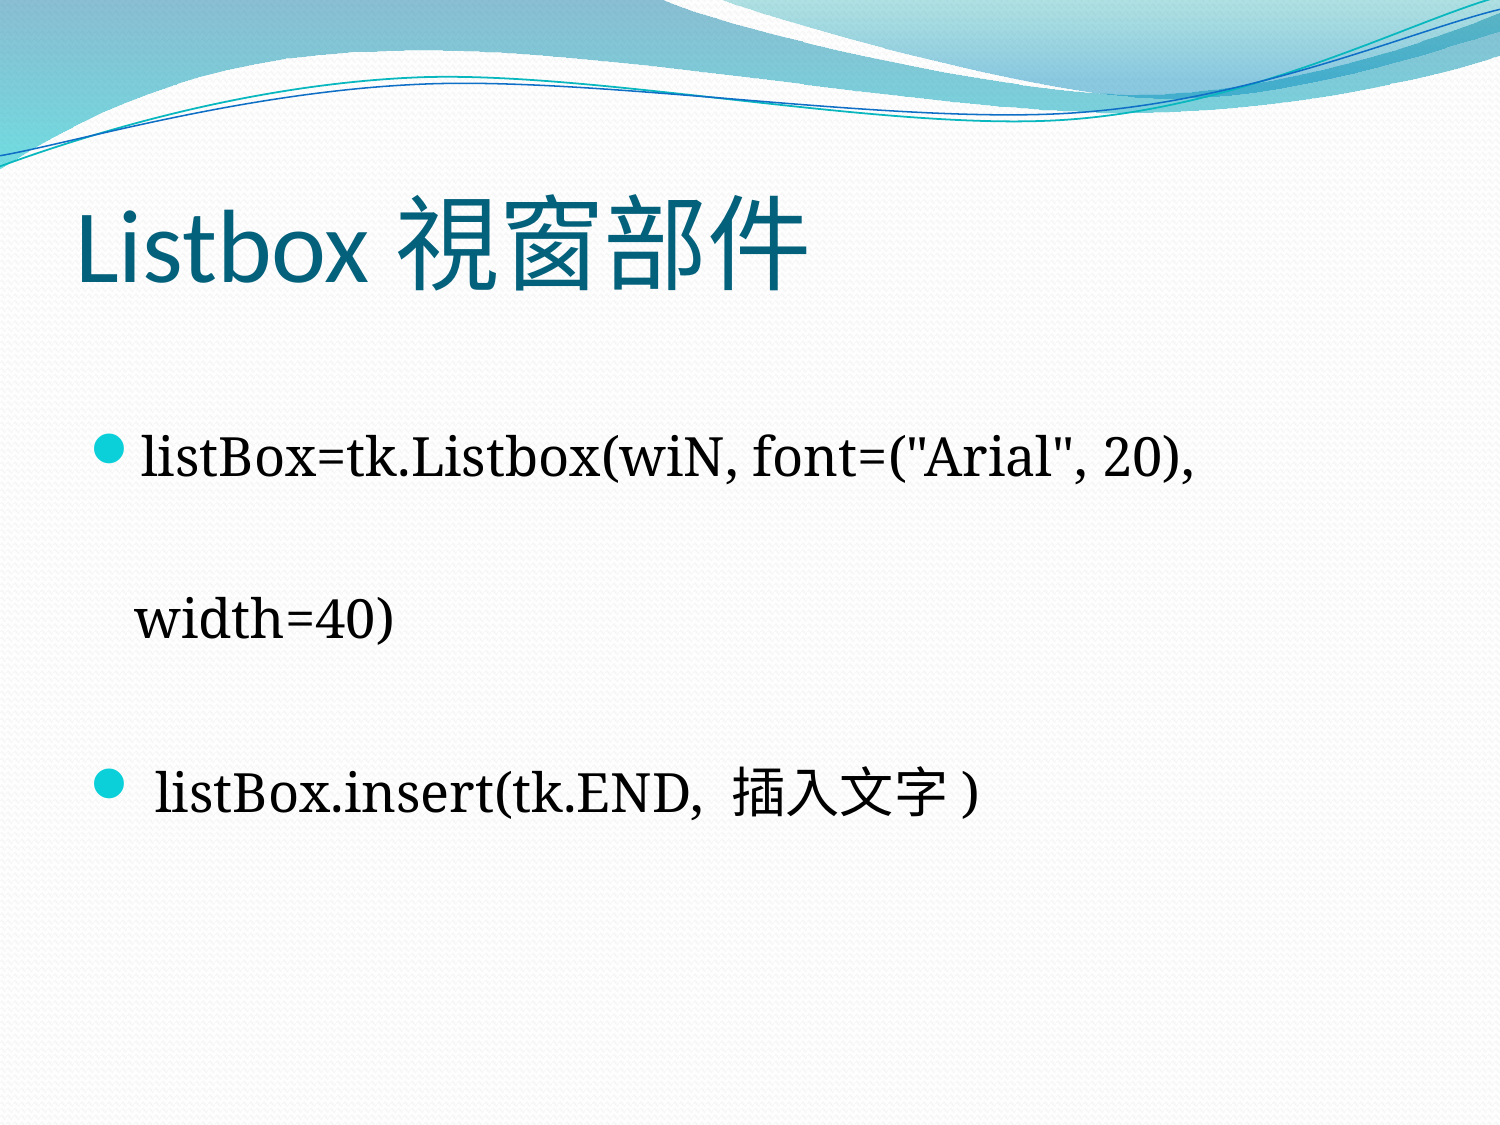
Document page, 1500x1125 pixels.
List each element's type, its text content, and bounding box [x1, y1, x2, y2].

list listBox=tk.Listbox(wiN, font=("Arial", 20), width=40) listBox.insert(tk.END, 插入文字) [75, 317, 1425, 1038]
title Listbox視窗部件 [75, 115, 1425, 303]
